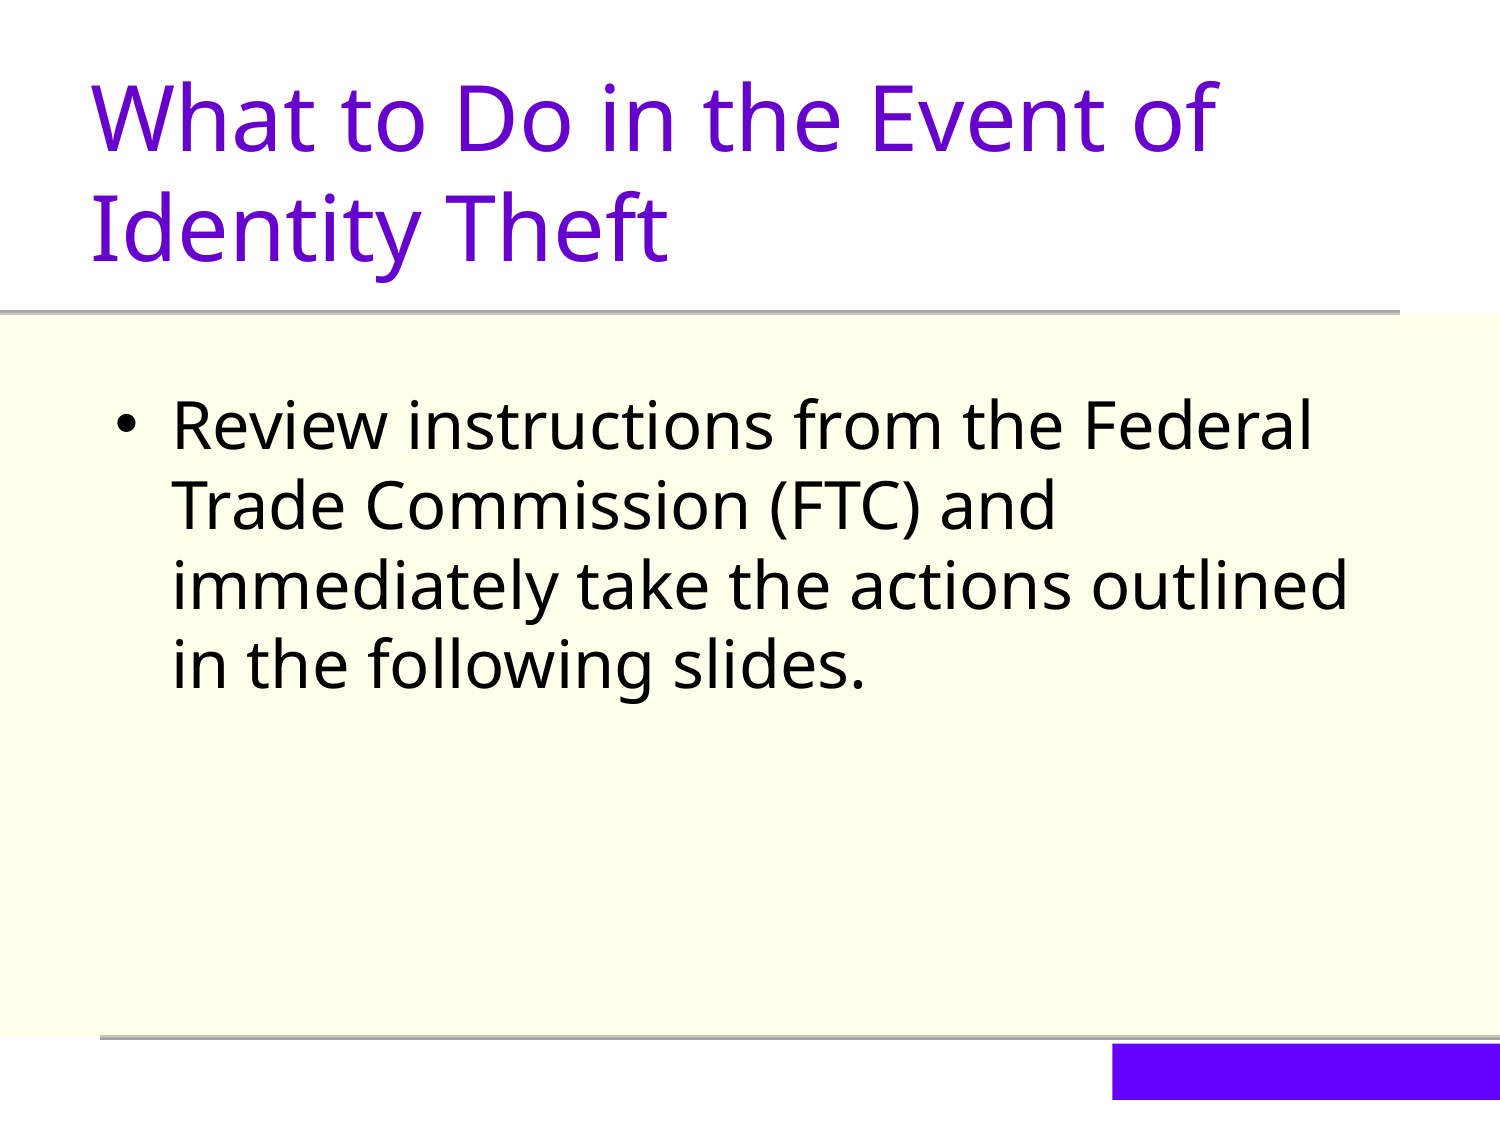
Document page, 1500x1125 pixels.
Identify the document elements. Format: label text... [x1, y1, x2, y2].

subtitle What to Do in the Event of Identity Theft [75, 12, 1413, 288]
list Review instructions from the Federal Trade Commission (FTC) and immediately take the actions outlined in the following slides. [99, 375, 1413, 1025]
